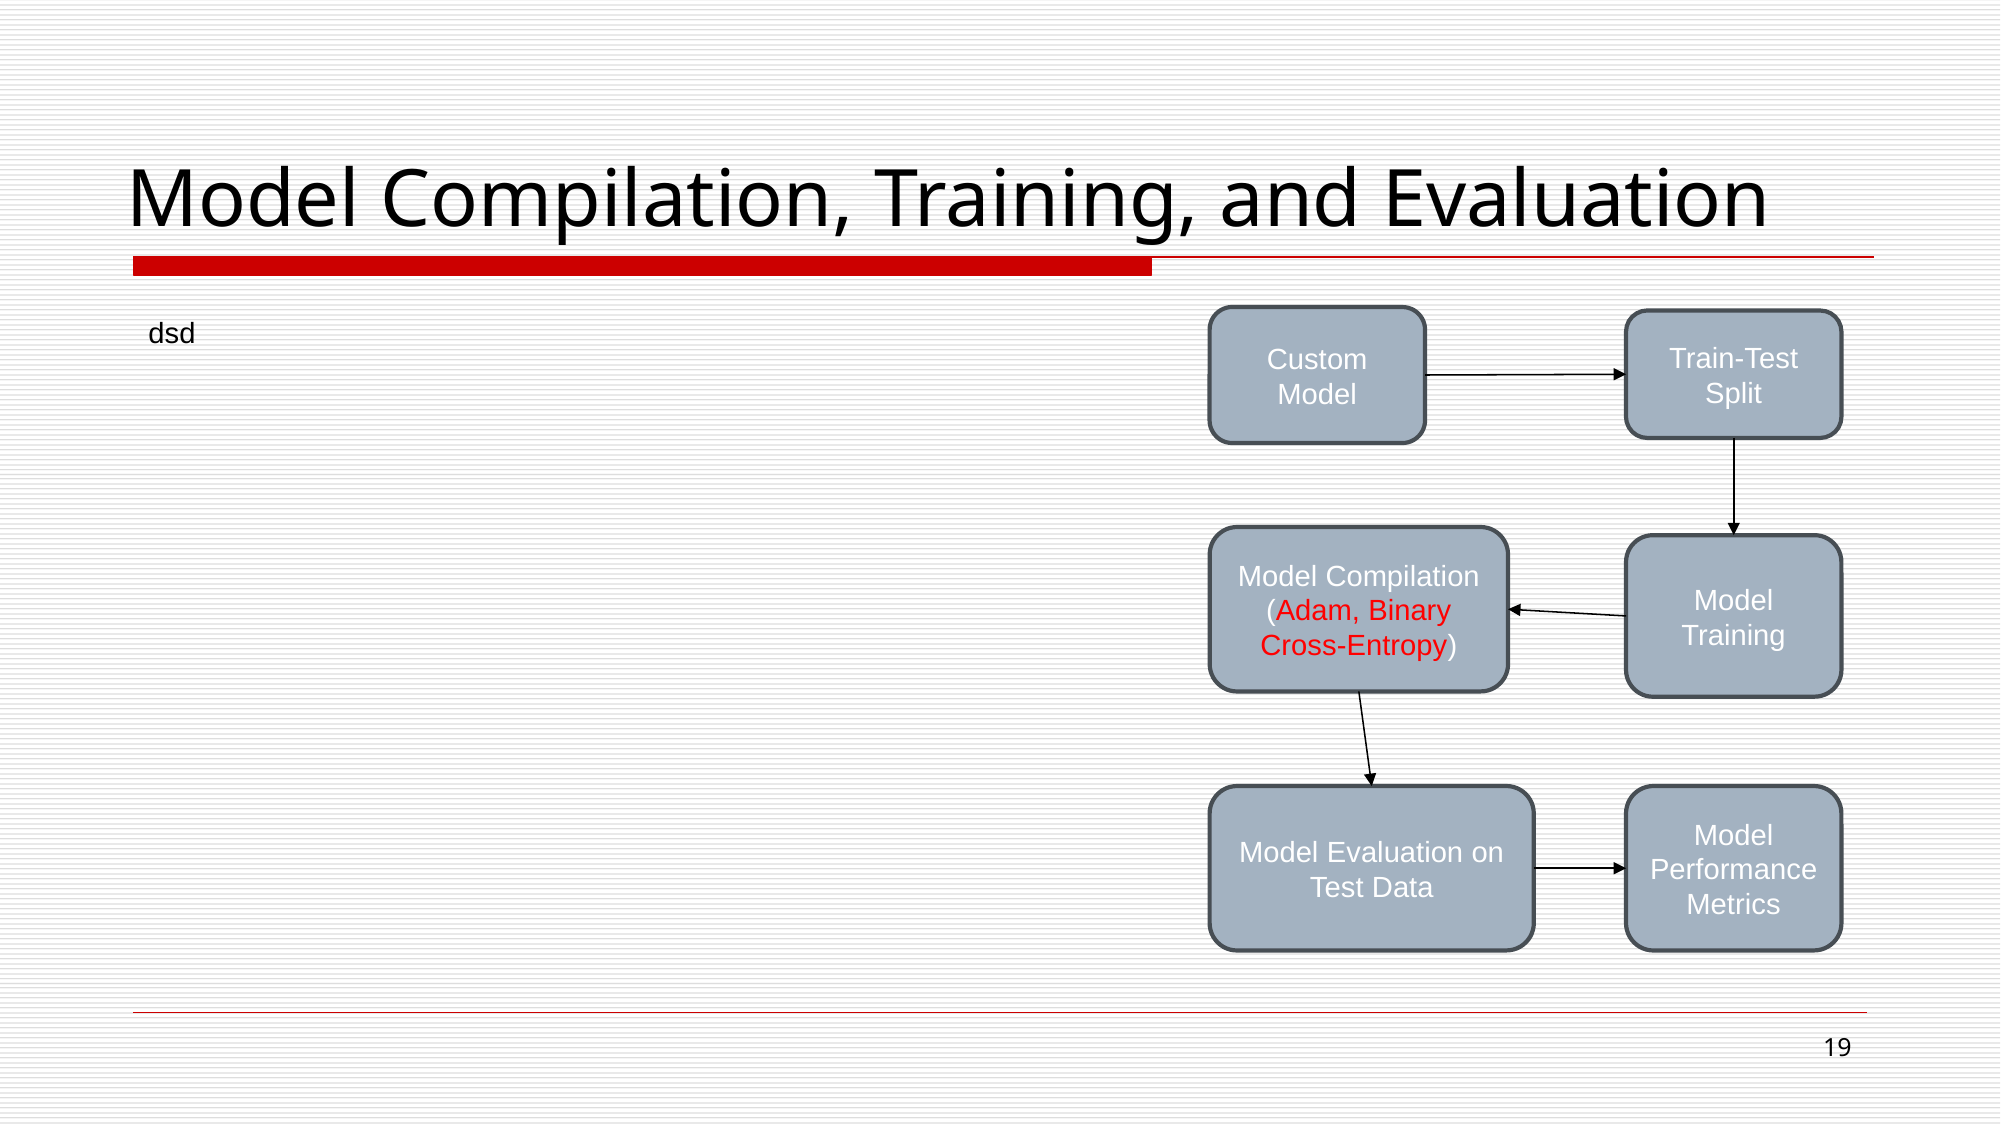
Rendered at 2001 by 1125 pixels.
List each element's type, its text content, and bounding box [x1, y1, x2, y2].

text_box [1209, 306, 1842, 951]
picture [0, 0, 2001, 1125]
title Model Compilation, Training, and Evaluation [111, 50, 2000, 250]
text_box dsd [133, 306, 1111, 357]
slide_number 19 [1433, 1024, 1867, 1103]
